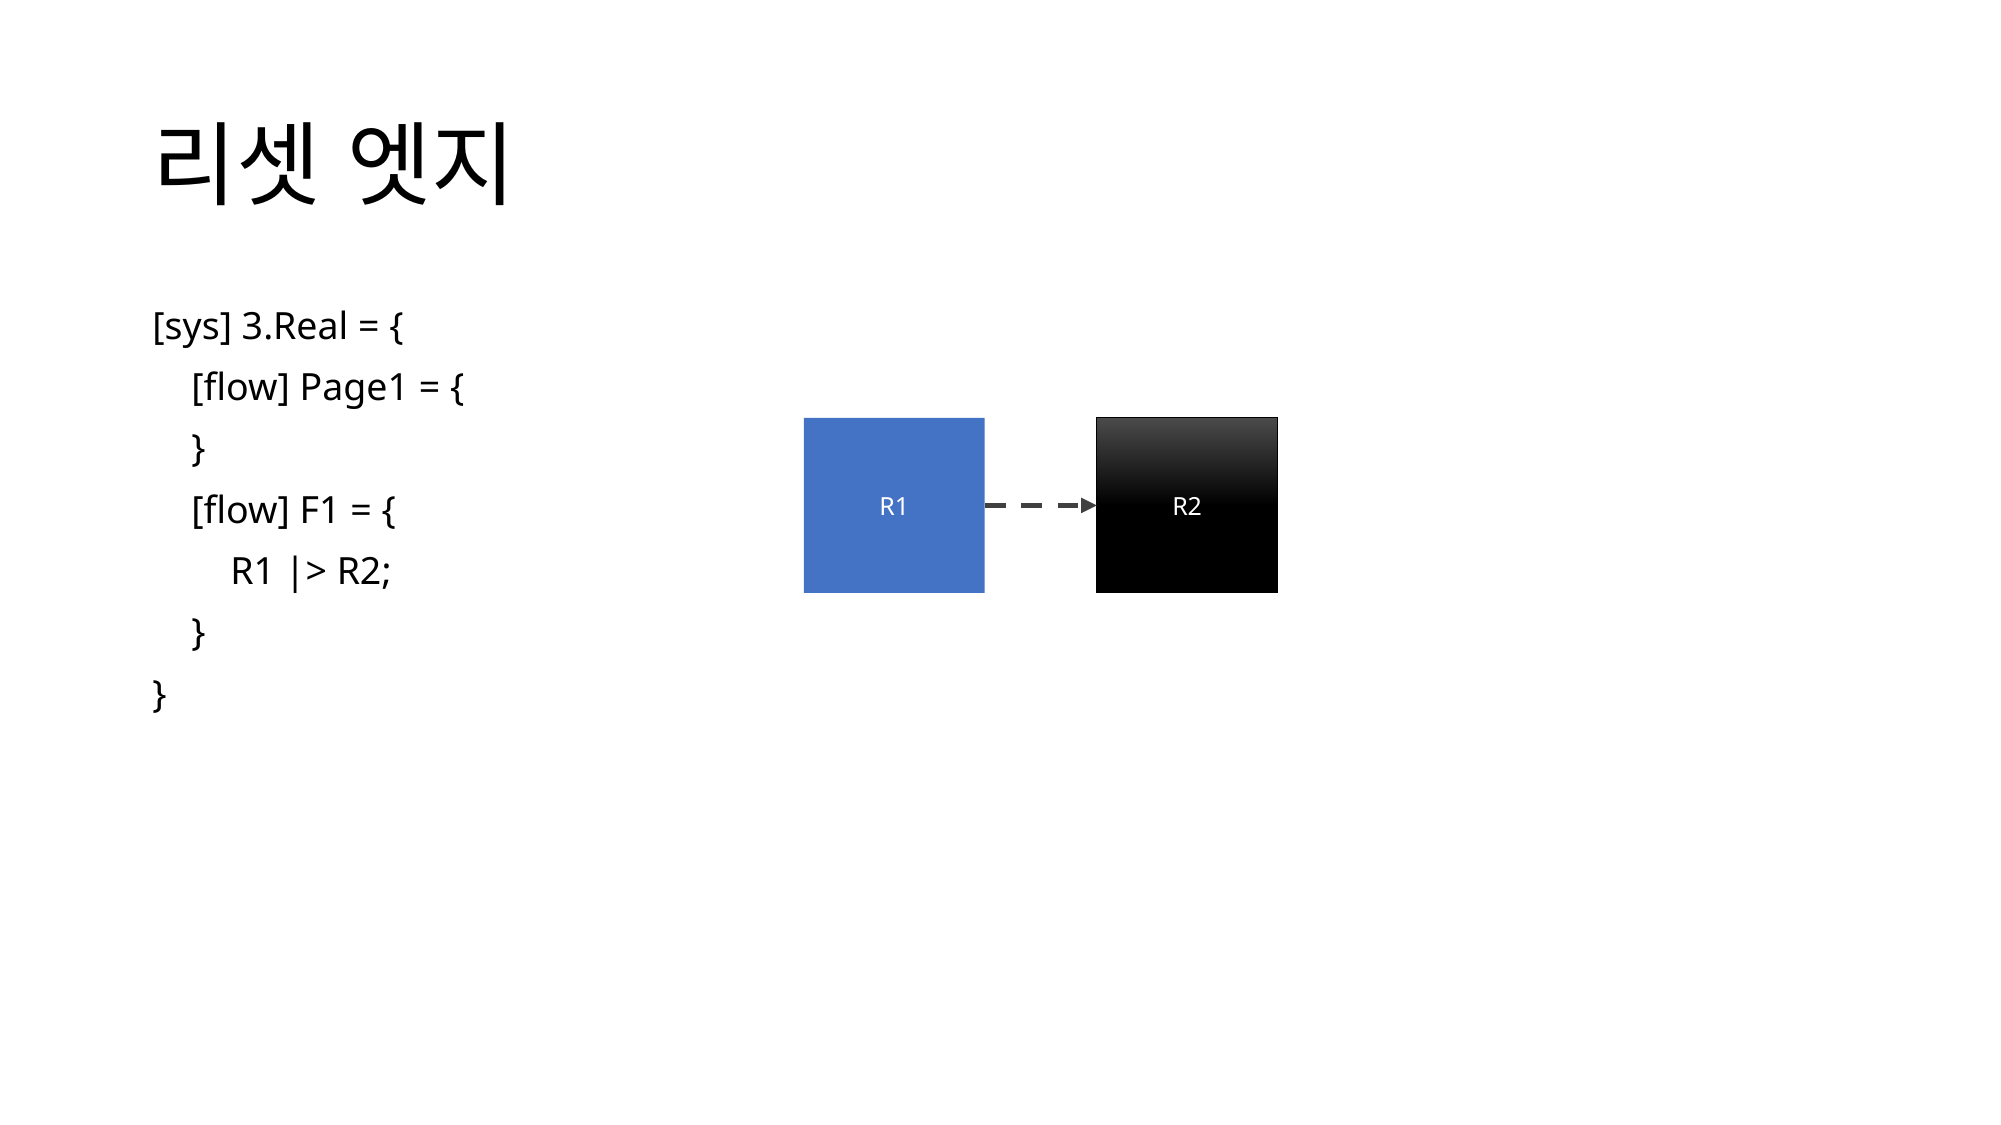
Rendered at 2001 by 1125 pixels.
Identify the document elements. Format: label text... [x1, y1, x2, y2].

text_box R2 [1096, 417, 1278, 593]
title 리셋 엣지 [137, 59, 1863, 278]
text_box R1 [803, 417, 986, 594]
list [sys] 3.Real = { [flow] Page1 = { } [flow] F1 = { R1 |> R2; } } [137, 299, 1863, 1014]
